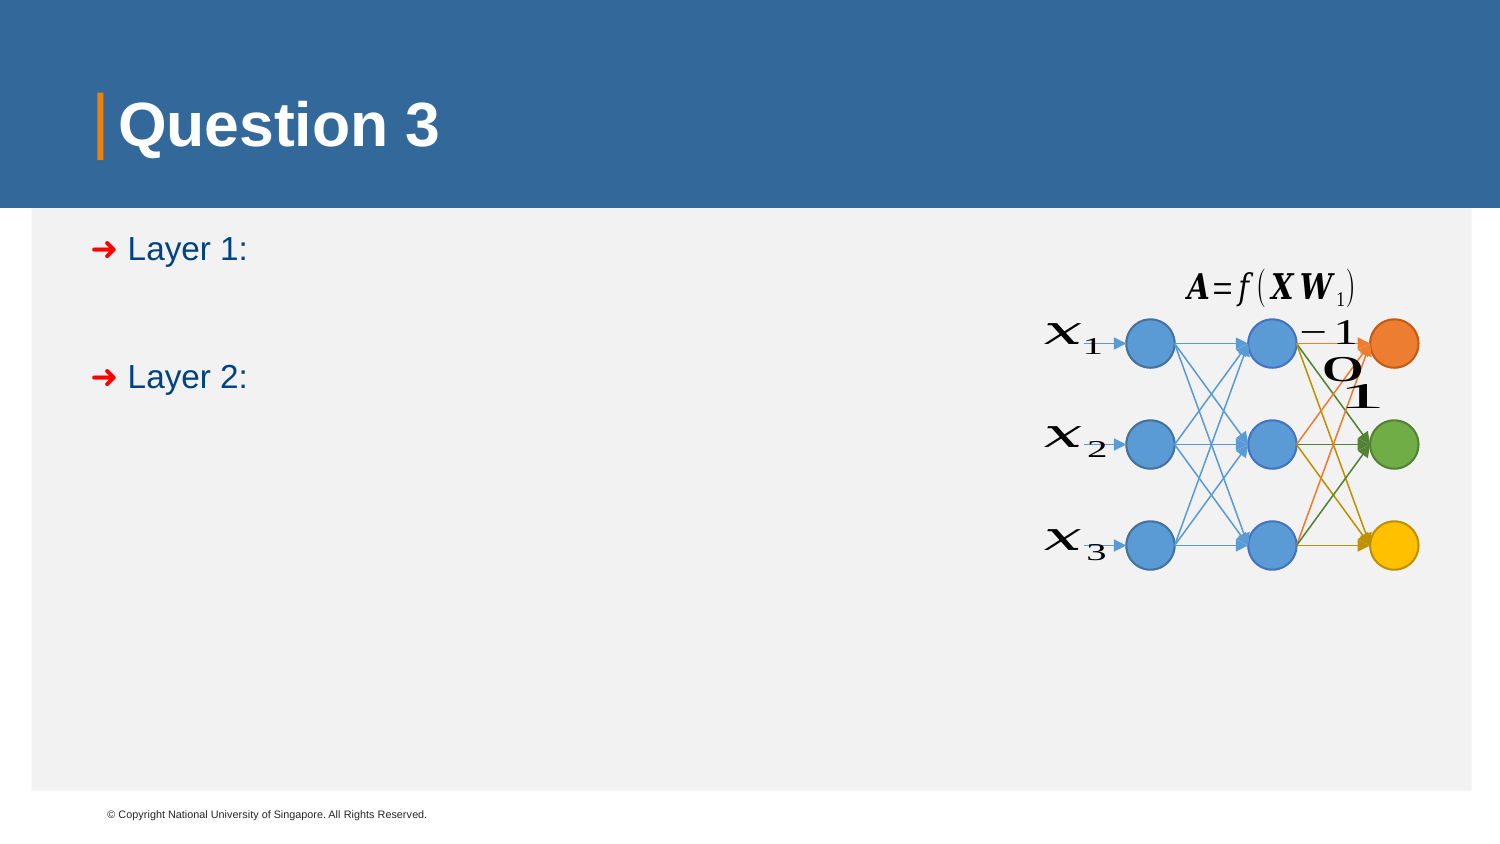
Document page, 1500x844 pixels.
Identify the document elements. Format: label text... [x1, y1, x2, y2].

text_box [1369, 318, 1420, 369]
text_box [1249, 419, 1296, 470]
text_box [1247, 318, 1298, 369]
text_box [1125, 318, 1176, 369]
text_box [1125, 419, 1174, 470]
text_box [1296, 343, 1371, 444]
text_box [1174, 444, 1249, 545]
title Question 3 [103, 44, 1397, 208]
text_box [96, 92, 104, 161]
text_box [1174, 343, 1249, 444]
text_box [1247, 520, 1298, 571]
text_box [1369, 520, 1420, 571]
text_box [1296, 444, 1371, 546]
text_box [1371, 419, 1420, 470]
text_box [1125, 520, 1176, 571]
